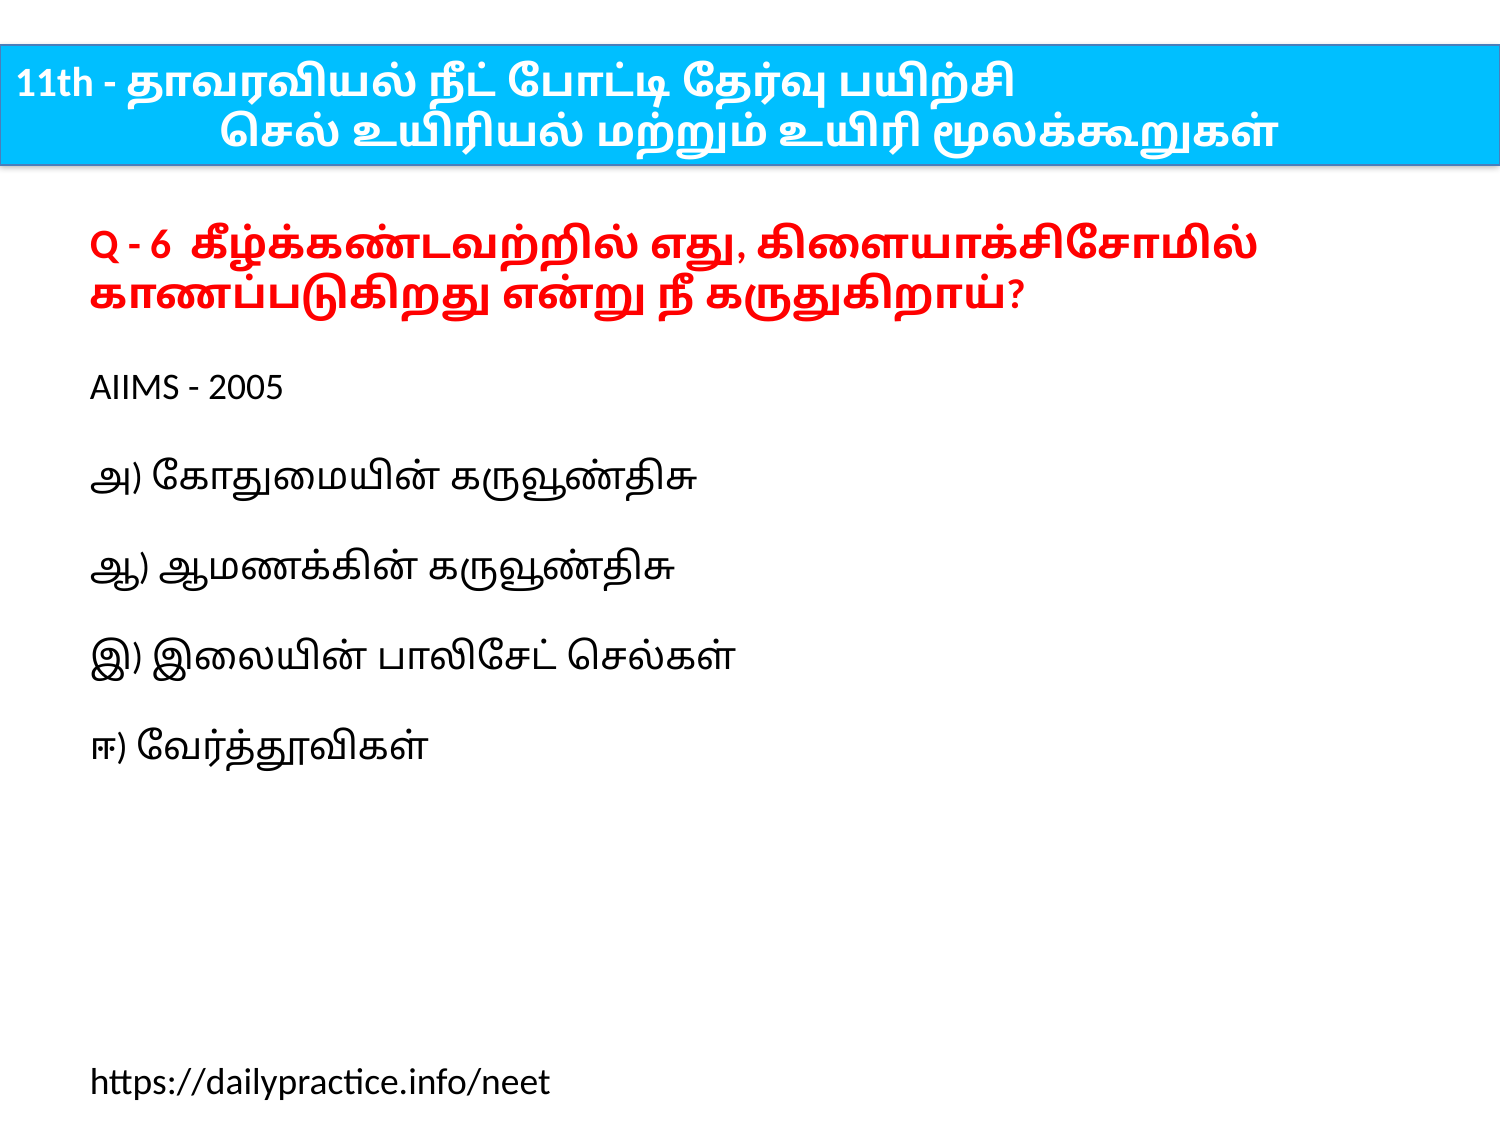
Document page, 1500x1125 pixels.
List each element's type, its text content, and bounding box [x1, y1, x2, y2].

text_box 11th - தாவரவியல் நீட் போட்டி தேர்வு பயிற்சி செல் உயிரியல் மற்றும் உயிரி மூலக்கூறுகள் [0, 44, 1500, 166]
text_box Q - 6 கீழ்க்கண்டவற்றில் எது, கிளையாக்சிசோமில் காணப்படுகிறது என்று நீ கருதுகிறாய்? AIIMS - 2005 அ) கோதுமையின் கருவூண்திசு ஆ) ஆமணக்கின் கருவூண்திசு இ) இலையின் பாலிசேட் செல்கள் ஈ) வேர்த்தூவிகள் [74, 164, 1275, 775]
text_box https://dailypractice.info/neet [74, 1049, 675, 1110]
